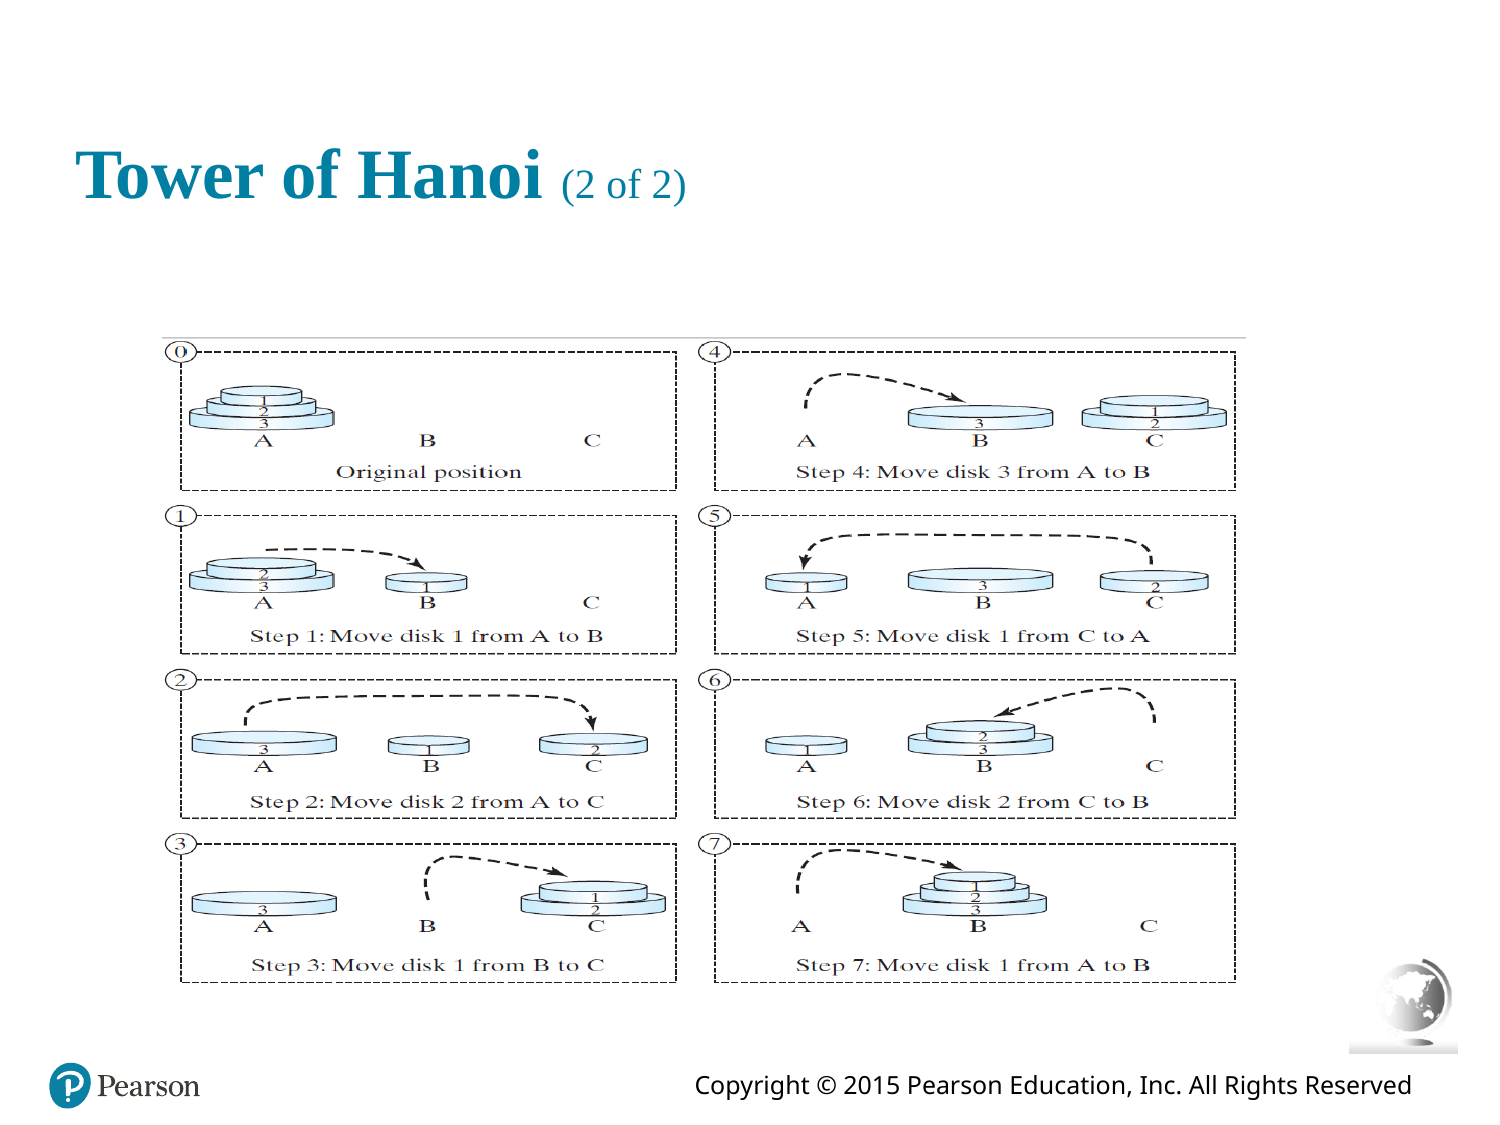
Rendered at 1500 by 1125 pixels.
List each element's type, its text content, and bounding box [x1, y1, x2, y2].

picture [1349, 955, 1458, 1054]
title Tower of Hanoi (2 of 2) [75, 35, 1425, 213]
picture [162, 337, 1246, 989]
